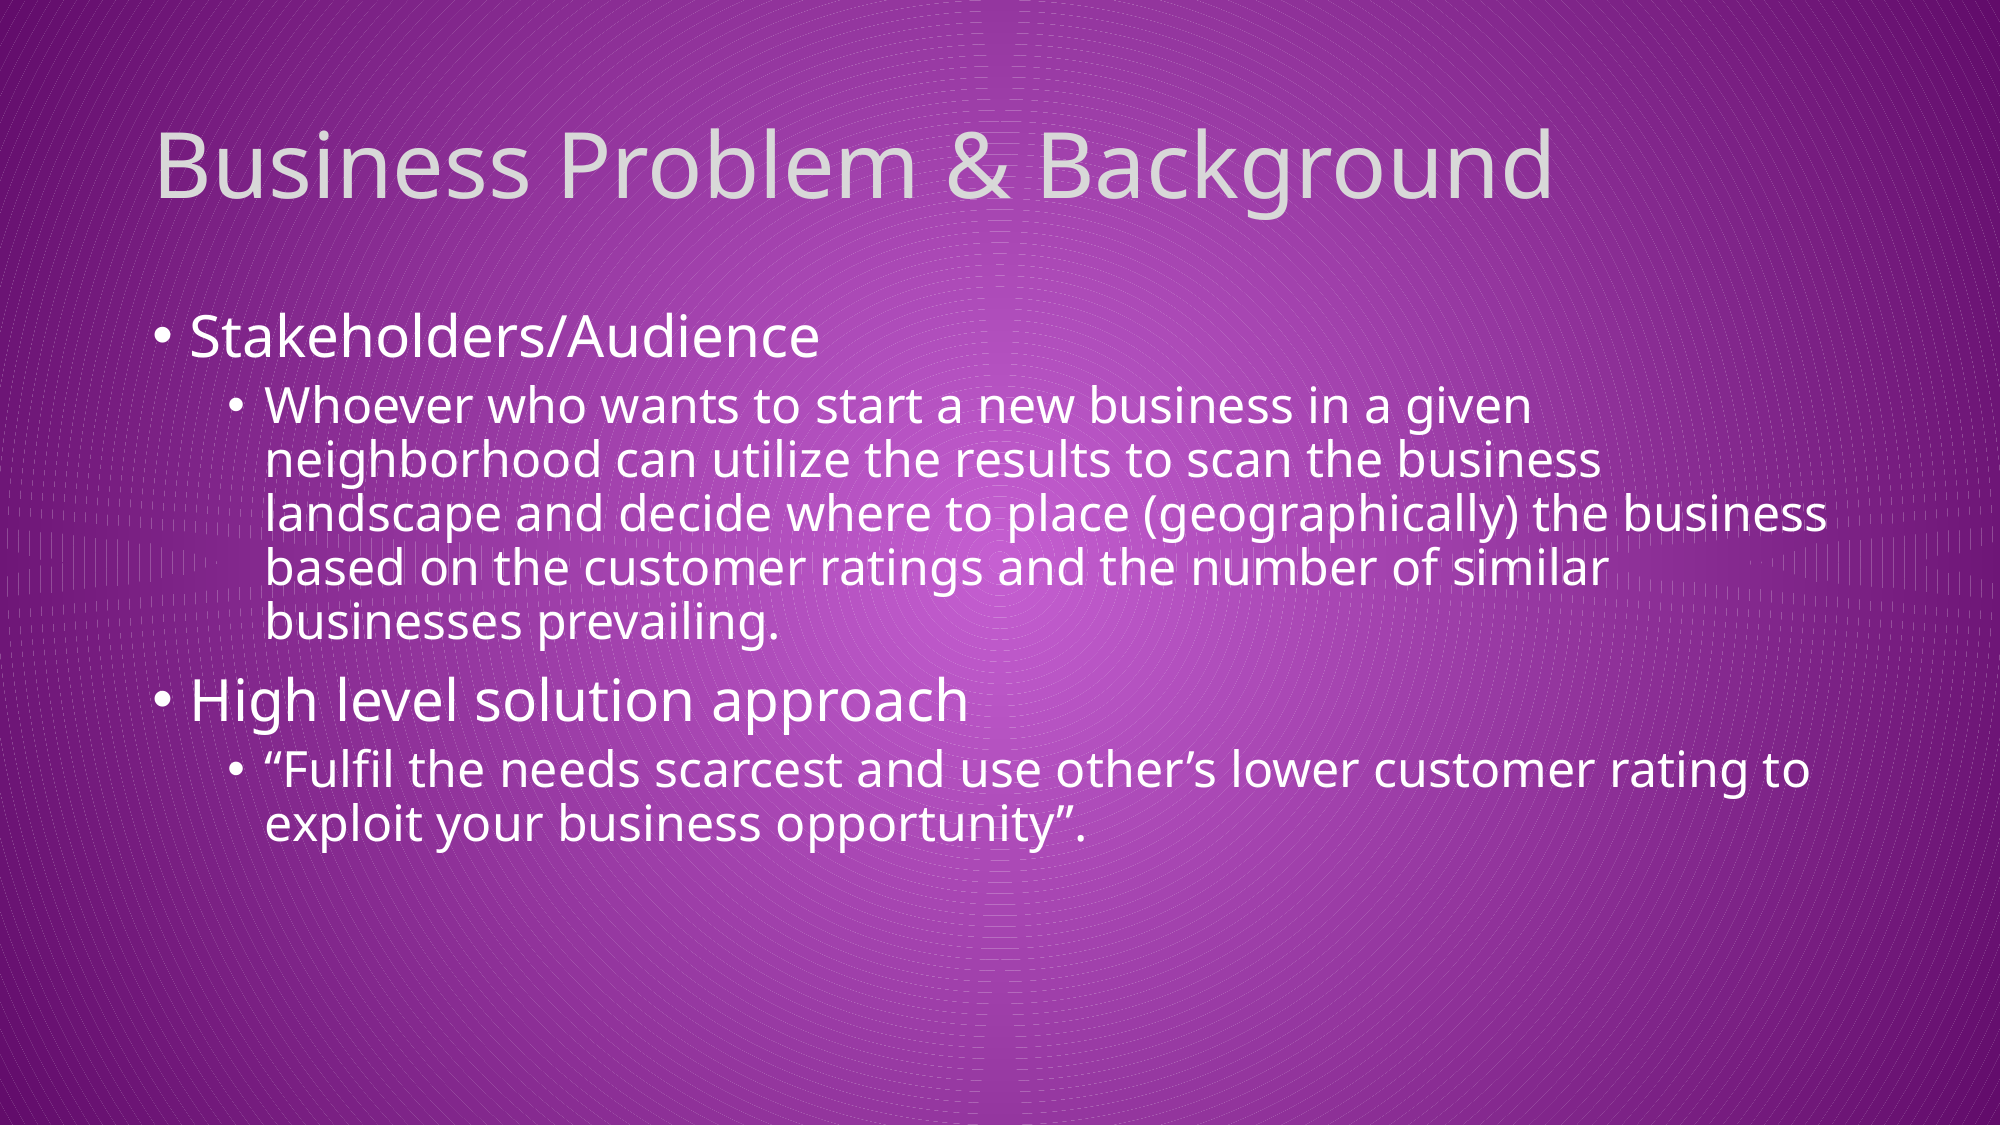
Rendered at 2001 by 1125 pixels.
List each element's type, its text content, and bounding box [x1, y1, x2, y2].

title Business Problem & Background [137, 59, 1863, 278]
list Stakeholders/Audience Whoever who wants to start a new business in a given neighborhood can utilize the results to scan the business landscape and decide where to place (geographically) the business based on the customer ratings and the number of similar businesses prevailing. High level solution approach “Fulfil the needs scarcest and use other’s lower customer rating to exploit your business opportunity”. [137, 299, 1863, 1014]
